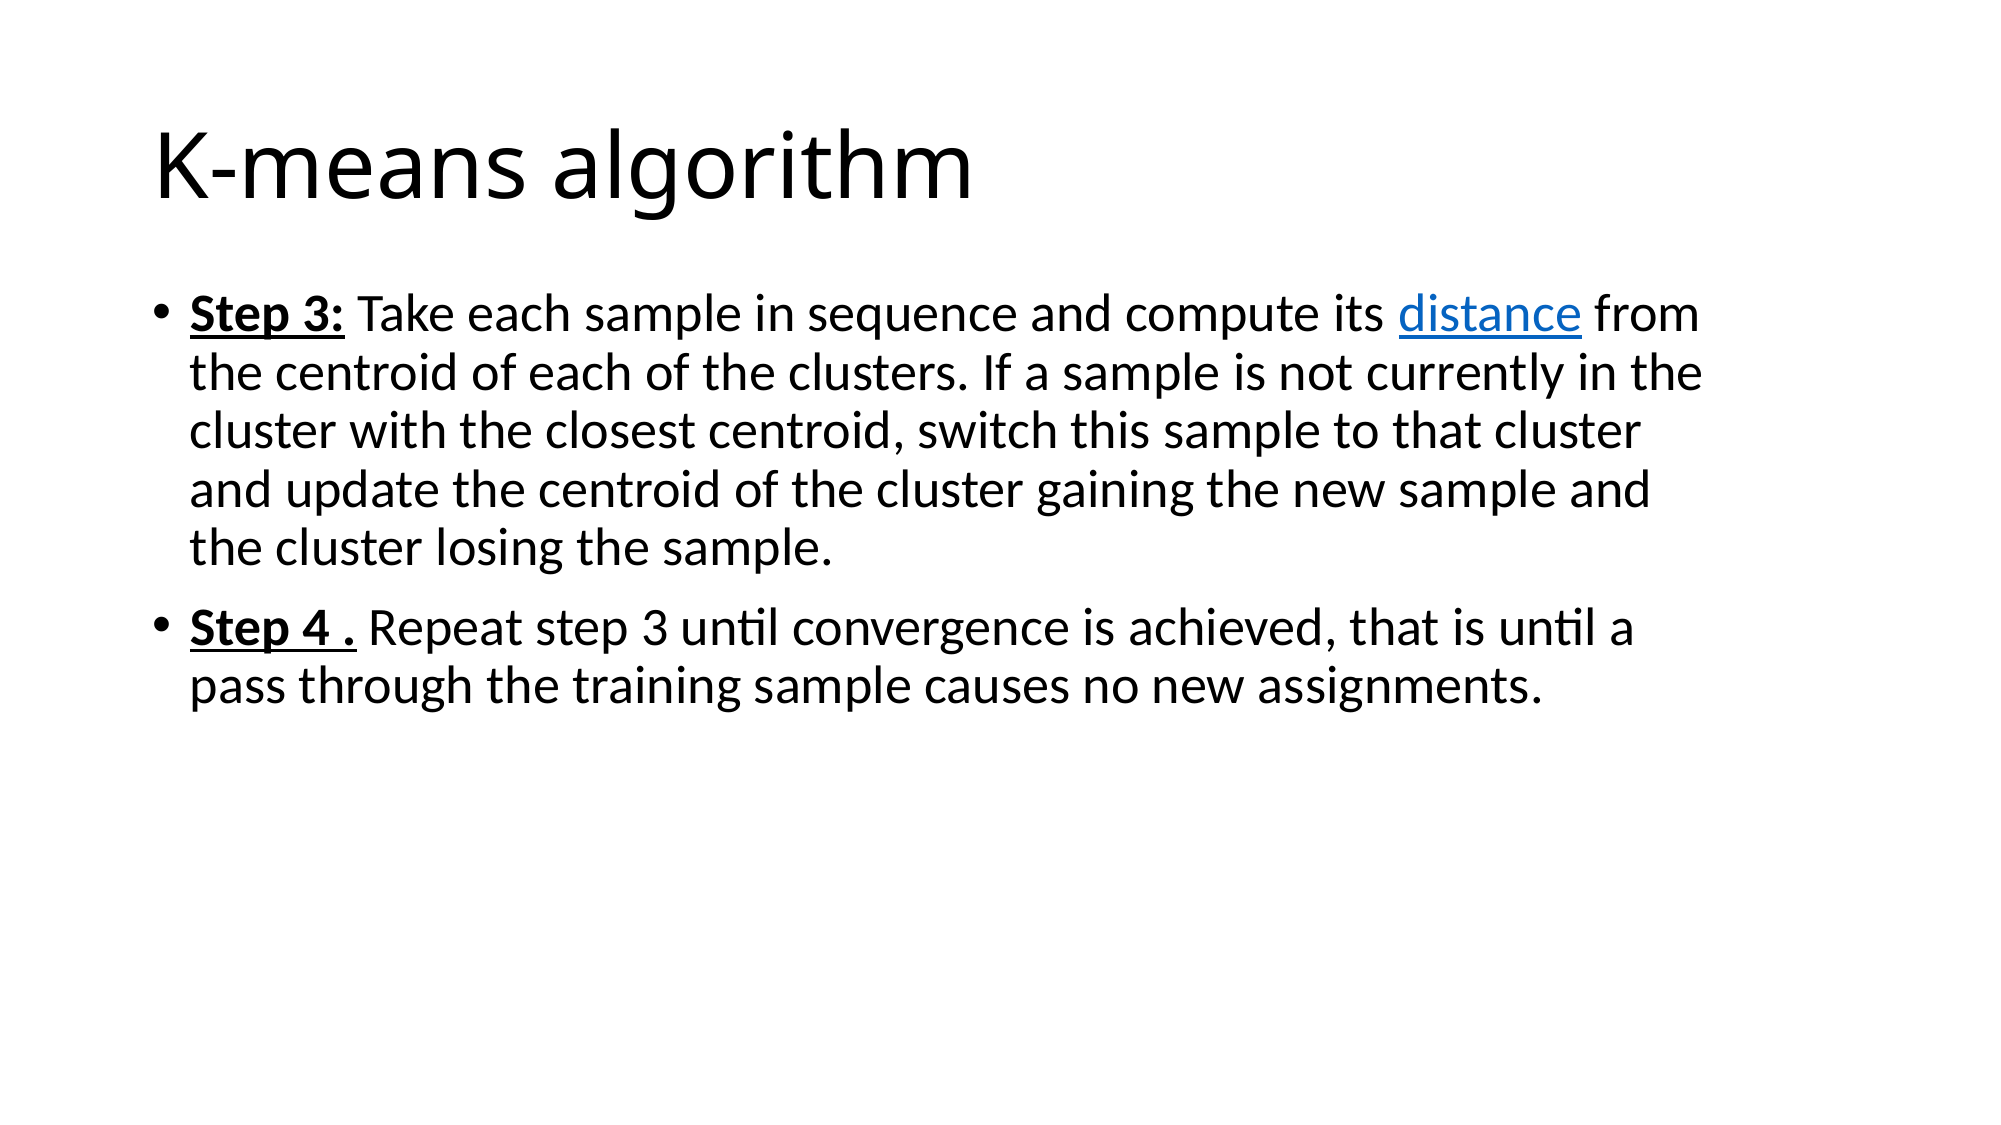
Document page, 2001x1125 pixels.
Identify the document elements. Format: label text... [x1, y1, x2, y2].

title K-means algorithm [137, 59, 1863, 278]
list Step 3: Take each sample in sequence and compute its distance from the centroid of each of the clusters. If a sample is not currently in the cluster with the closest centroid, switch this sample to that cluster and update the centroid of the cluster gaining the new sample and the cluster losing the sample. Step 4 . Repeat step 3 until convergence is achieved, that is until a pass through the training sample causes no new assignments. [137, 277, 1750, 1006]
